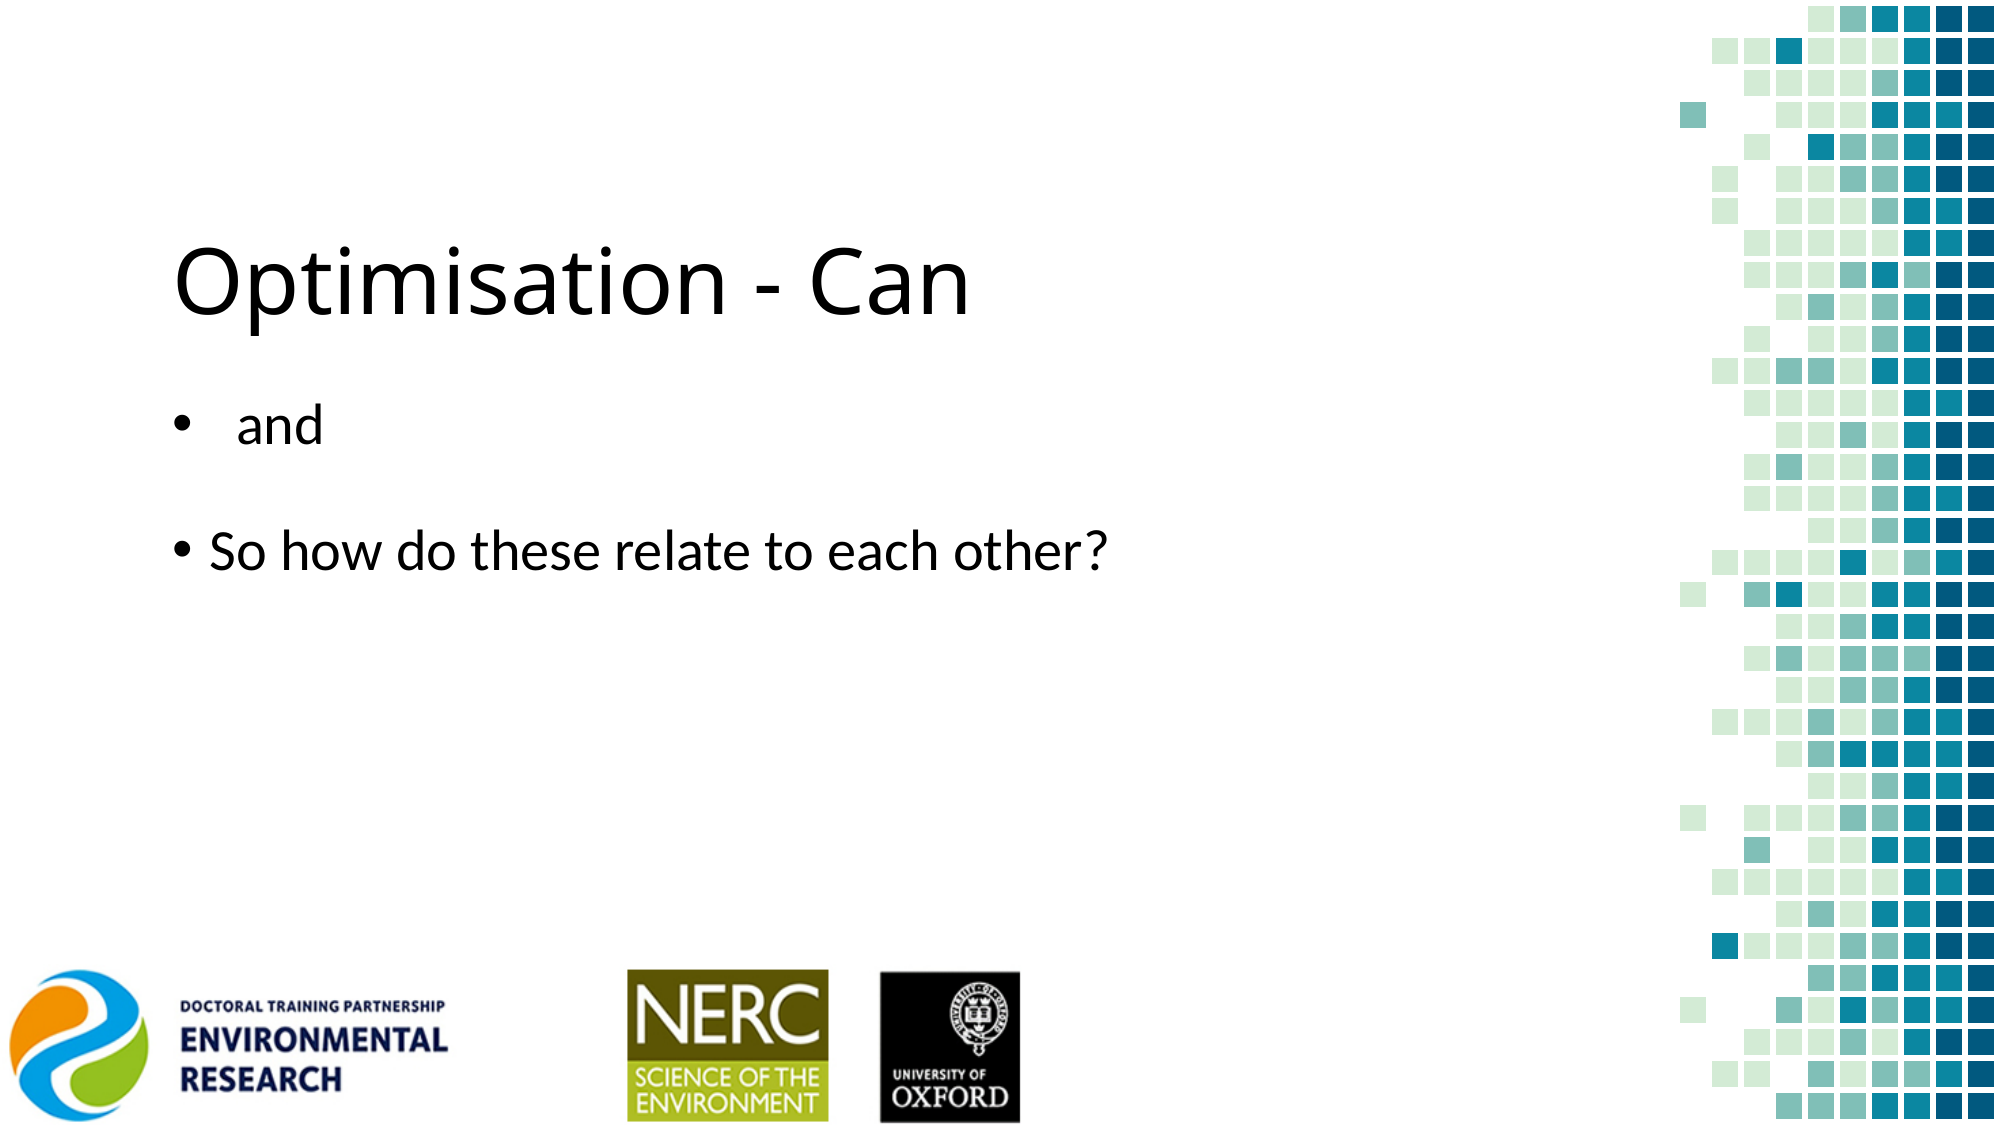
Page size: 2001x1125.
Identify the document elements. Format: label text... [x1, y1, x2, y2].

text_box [0, 964, 1676, 1125]
title Optimisation - Can [157, 161, 1636, 350]
